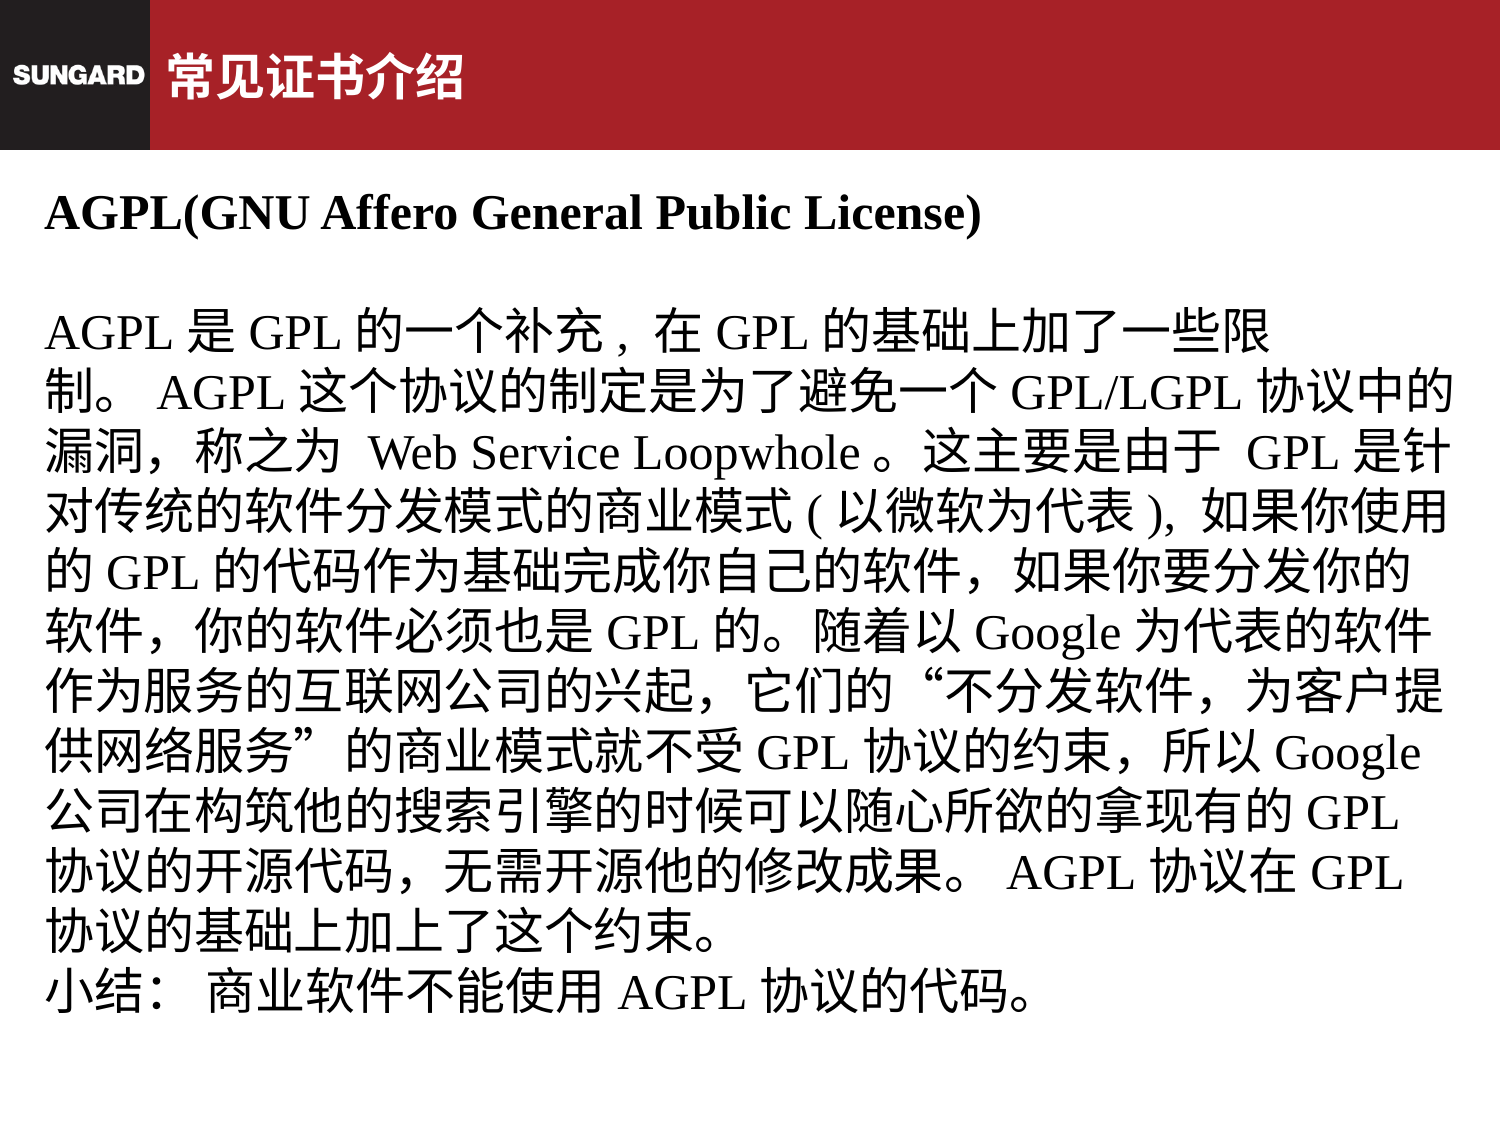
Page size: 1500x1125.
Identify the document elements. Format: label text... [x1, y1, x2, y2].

picture [0, 0, 149, 150]
title 常见证书介绍 [149, 0, 1500, 151]
text_box AGPL(GNU Affero General Public License) AGPL是GPL的一个补充, 在GPL的基础上加了一些限制。AGPL这个协议的制定是为了避免一个GPL/LGPL协议中的漏洞，称之为 Web Service Loopwhole。这主要是由于 GPL是针对传统的软件分发模式的商业模式(以微软为代表), 如果你使用的GPL的代码作为基础完成你自己的软件，如果你要分发你的软件，你的软件必须也是GPL的。随着以Google为代表的软件 作为服务的互联网公司的兴起，它们的“不分发软件，为客户提供网络服务”的商业模式就不受GPL协议的约束，所以Google公司在构筑他的搜索引擎的时候可以随心所欲的拿现有的GPL协议的开源代码，无需开源他的修改成果。AGPL协议在GPL协议的基础上加上了这个约束。 小结： 商业软件不能使用AGPL协议的代码。 [29, 171, 1471, 1027]
